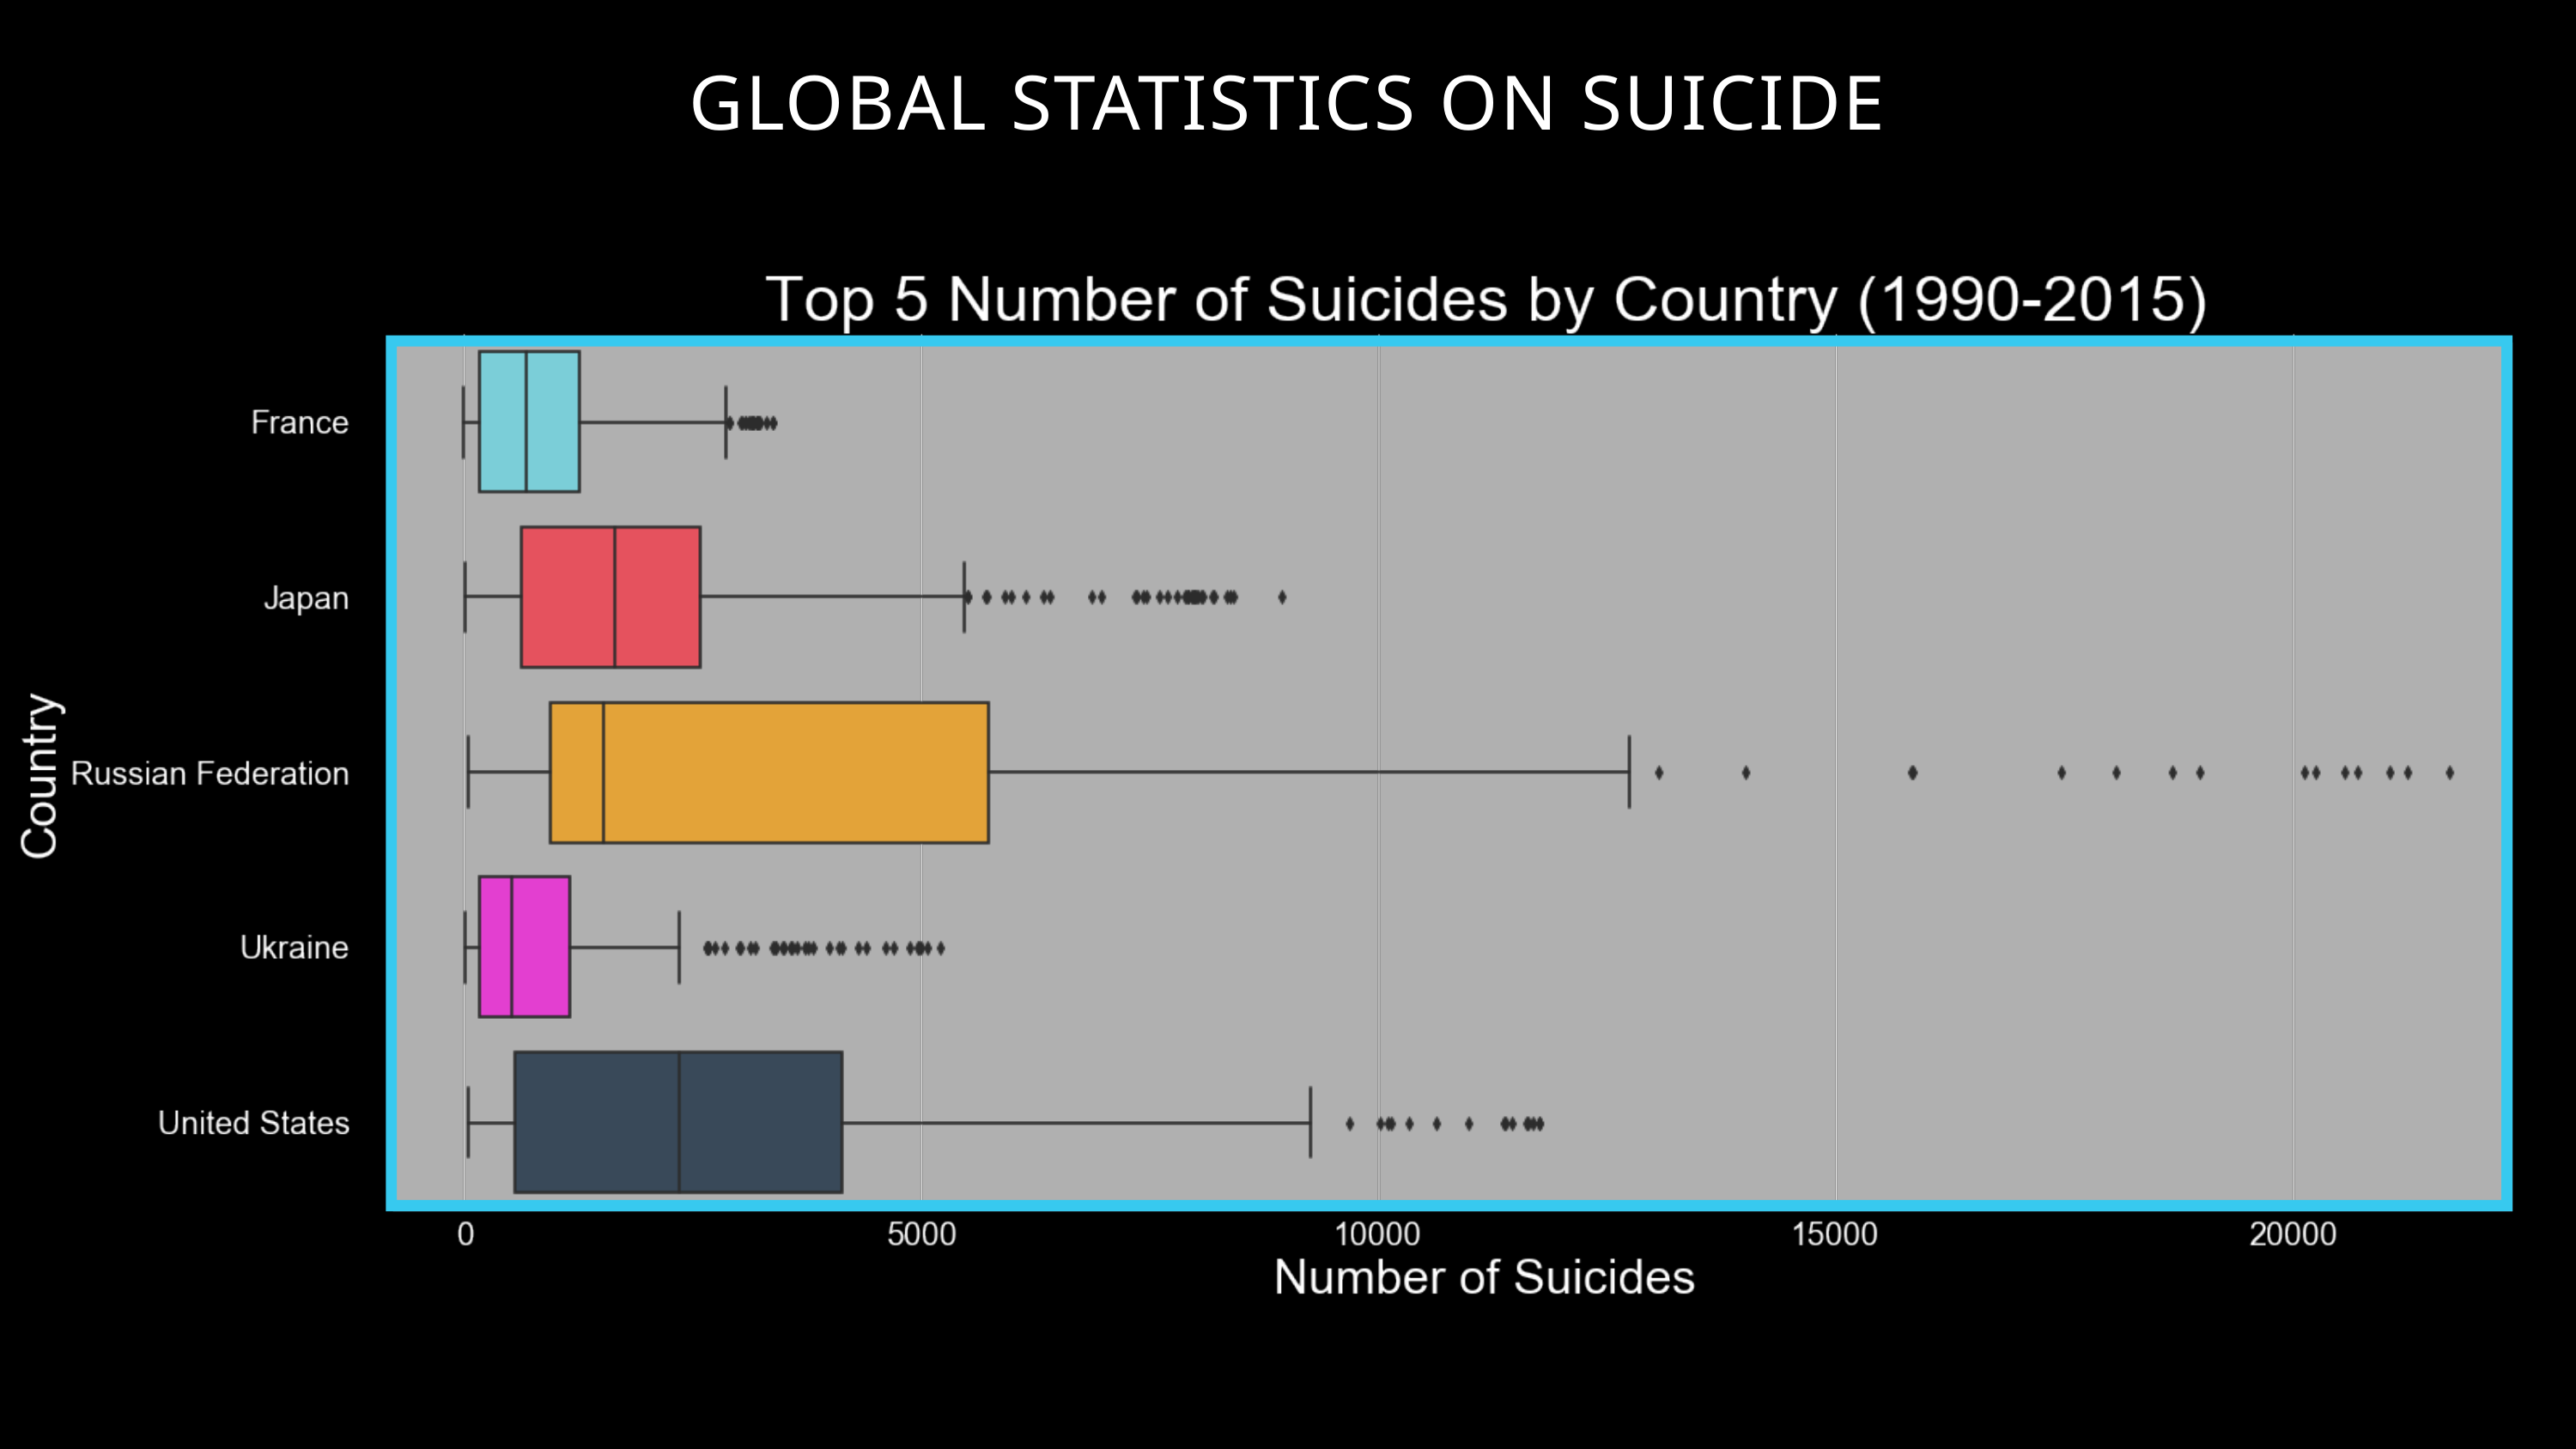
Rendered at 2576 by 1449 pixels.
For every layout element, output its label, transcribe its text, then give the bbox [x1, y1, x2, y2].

text_box GLOBAL STATISTICS ON SUICIDE [456, 46, 2120, 146]
picture [0, 196, 2576, 1355]
